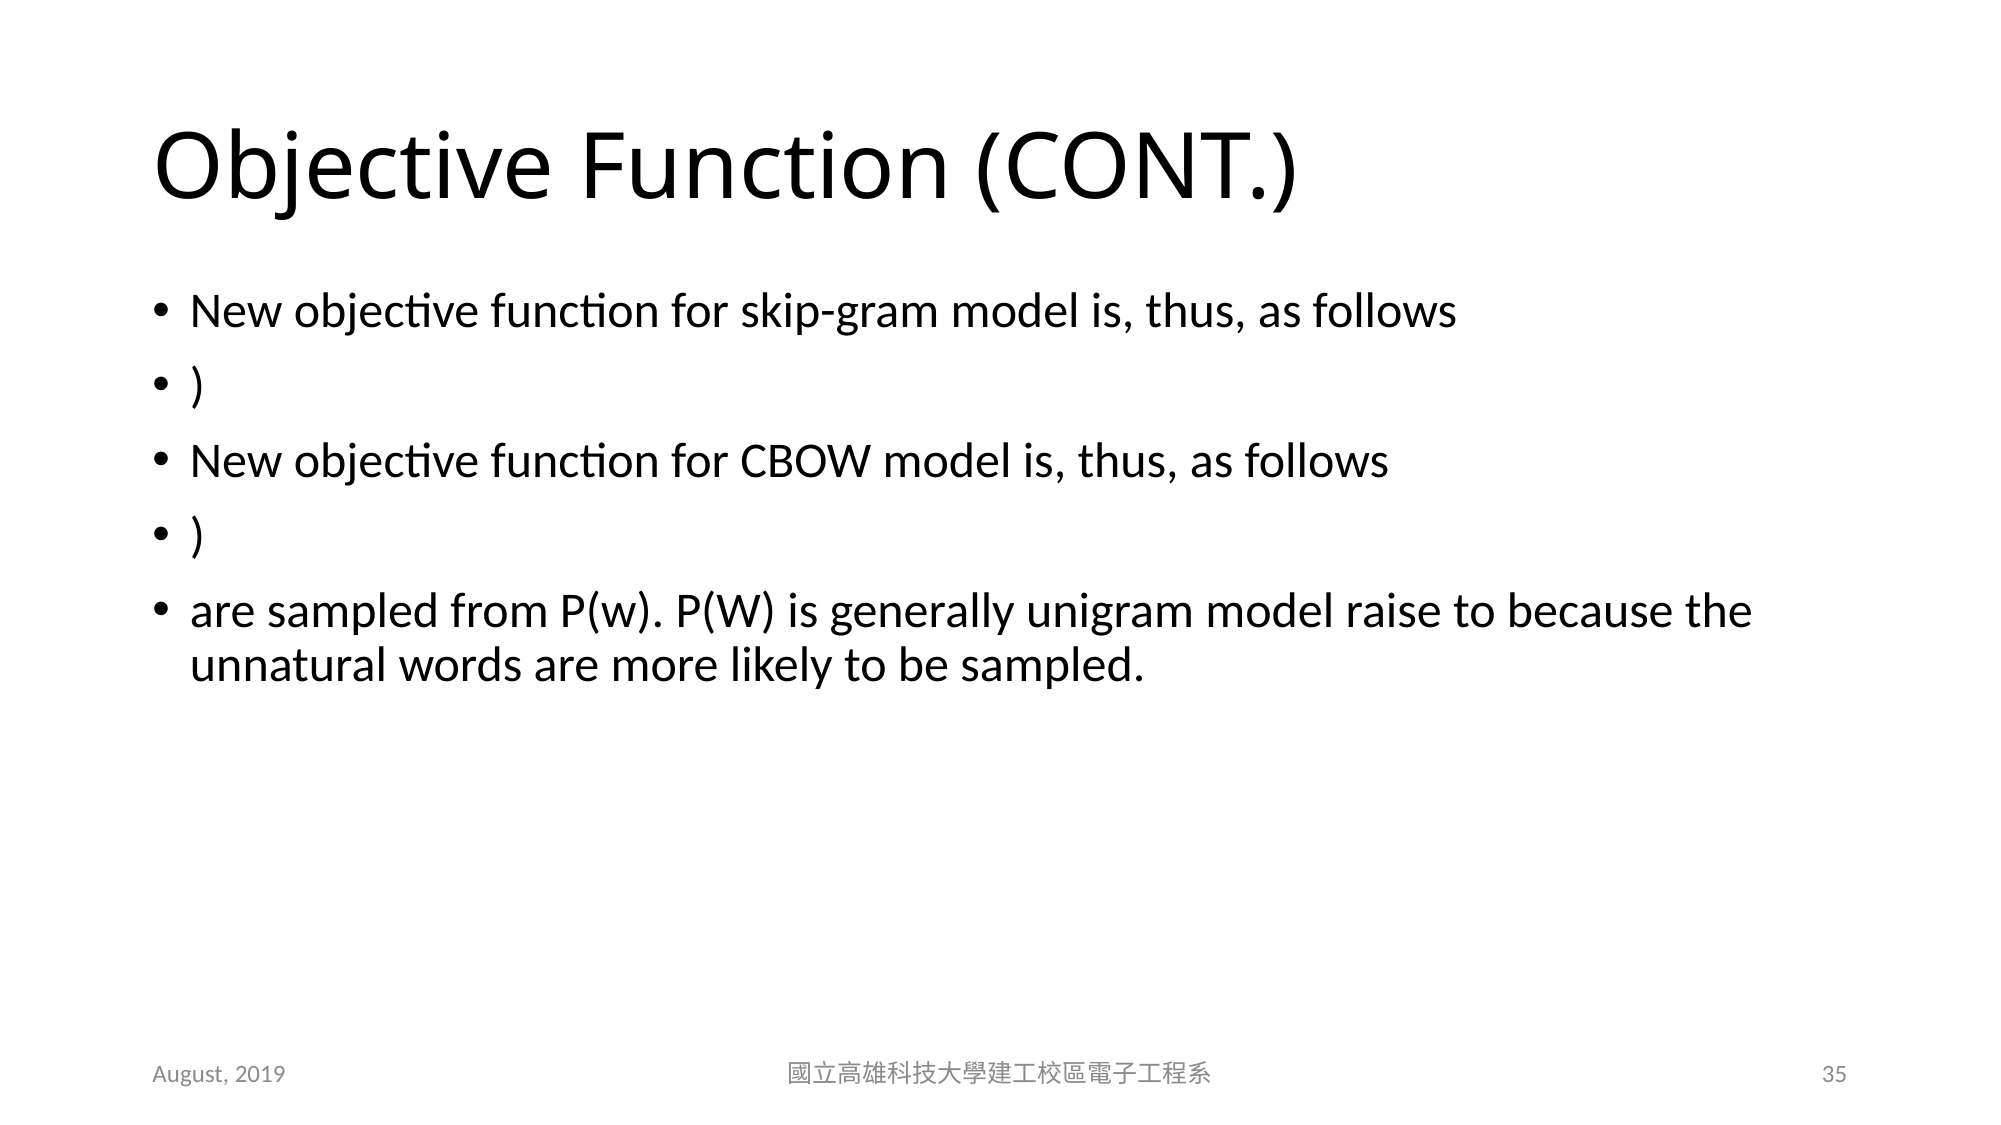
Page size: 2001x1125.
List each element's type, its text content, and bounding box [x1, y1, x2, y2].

slide_number 35 [1412, 1042, 1863, 1103]
footer 國立高雄科技大學建工校區電子工程系 [662, 1042, 1338, 1103]
title Objective Function (CONT.) [137, 59, 1863, 278]
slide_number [137, 1042, 588, 1103]
